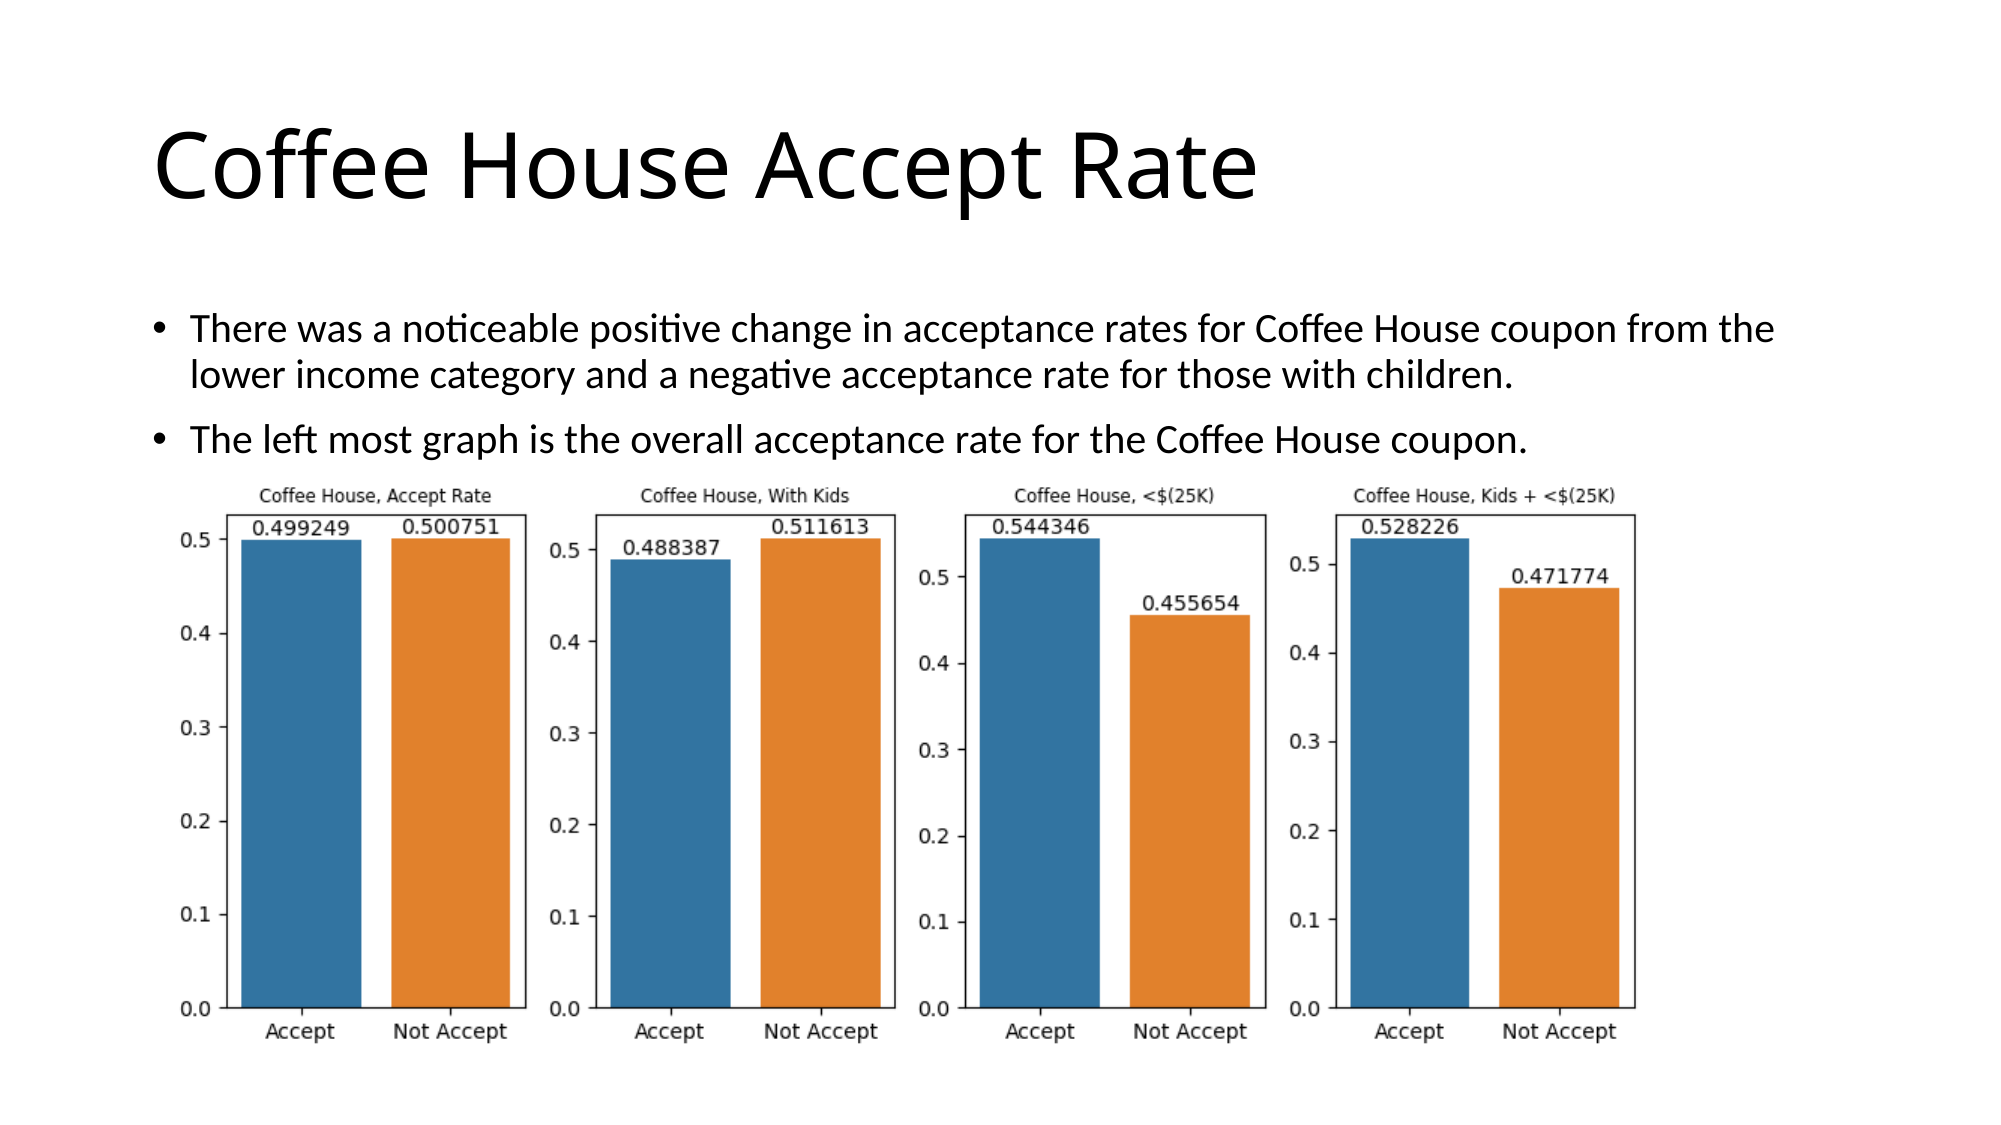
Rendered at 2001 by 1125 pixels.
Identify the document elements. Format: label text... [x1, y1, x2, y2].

list There was a noticeable positive change in acceptance rates for Coffee House coupon from the lower income category and a negative acceptance rate for those with children. The left most graph is the overall acceptance rate for the Coffee House coupon. [137, 299, 1863, 1014]
picture [156, 465, 1657, 1066]
title Coffee House Accept Rate [137, 59, 1863, 278]
